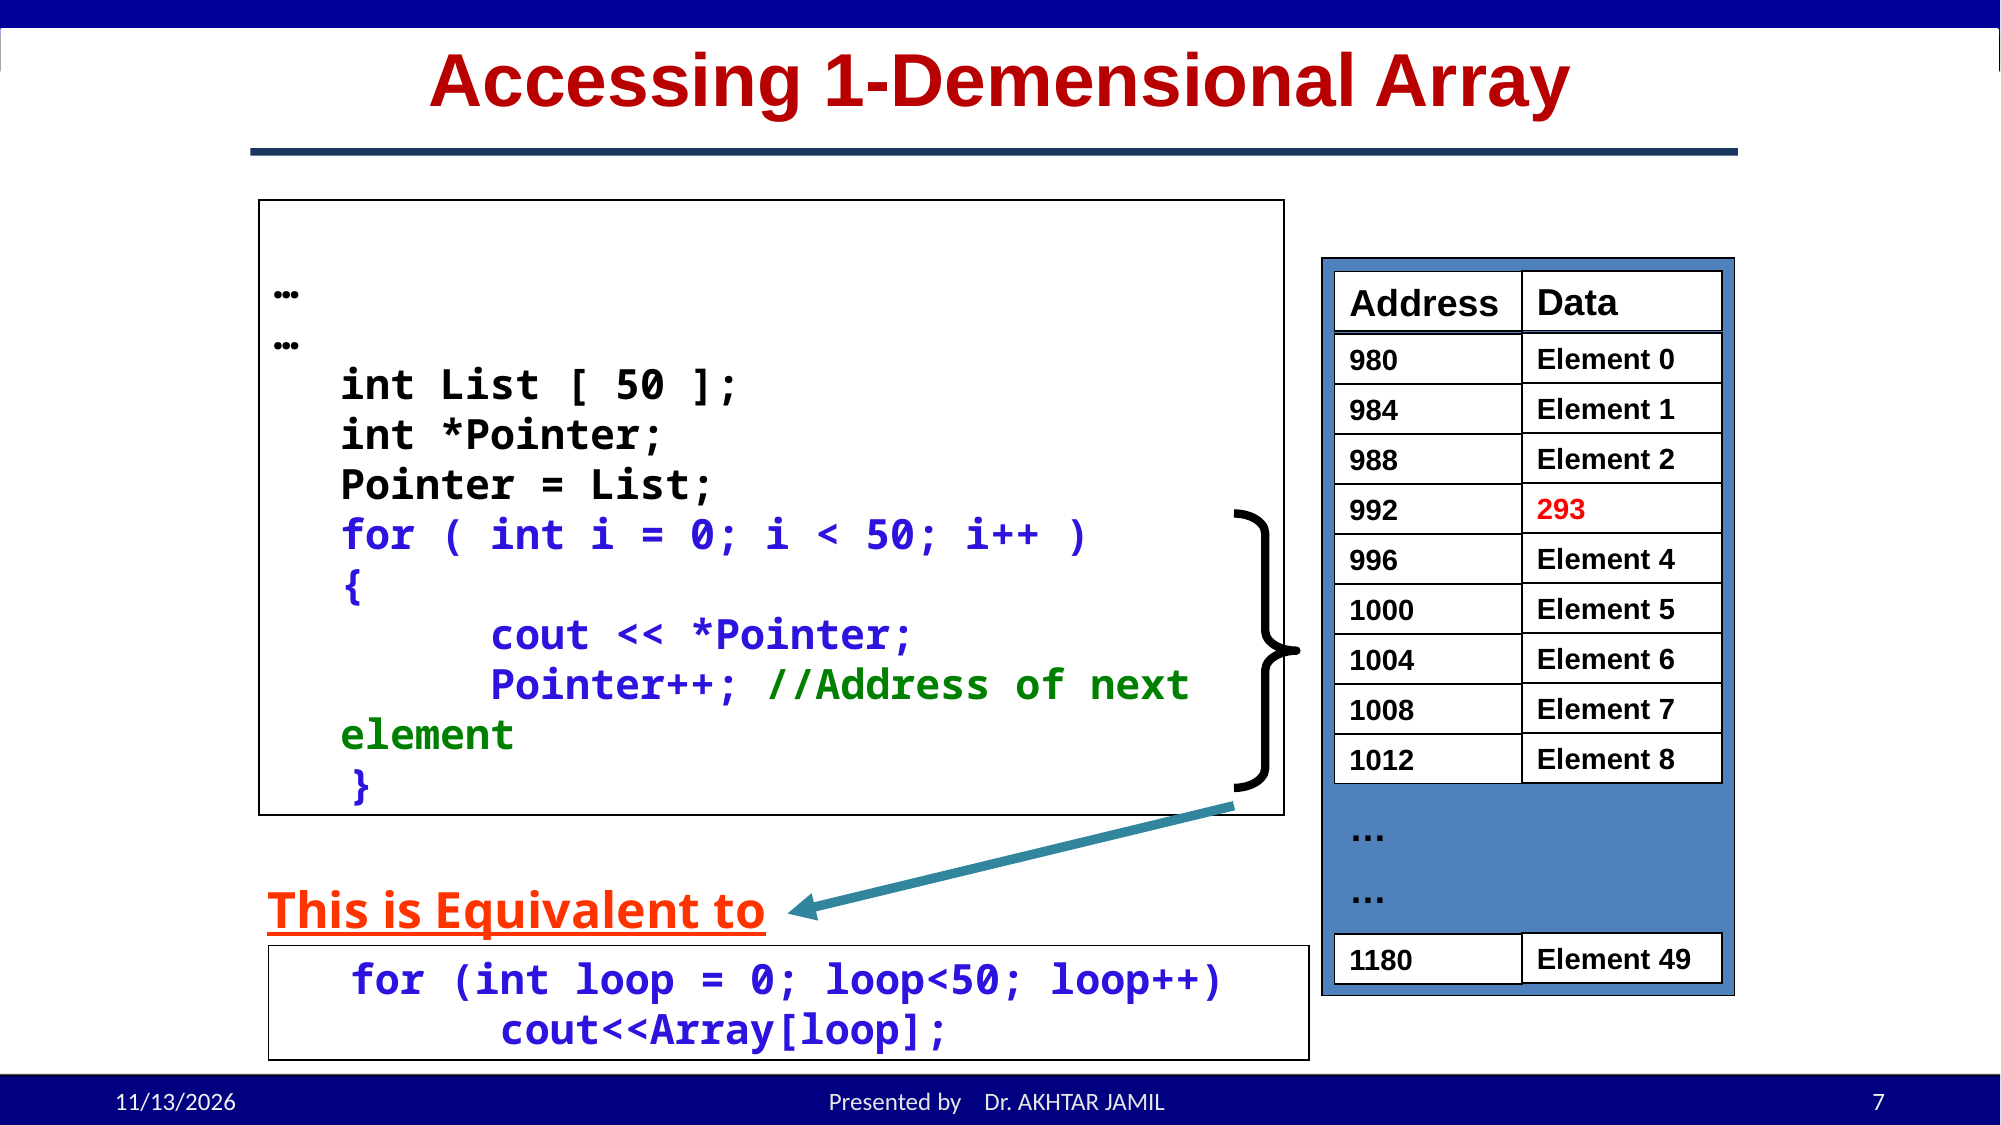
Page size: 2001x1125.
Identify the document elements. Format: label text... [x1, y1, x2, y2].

text_box [1233, 513, 1297, 788]
text_box … … int List [ 50 ]; int *Pointer; Pointer = List; for ( int i = 0; i < 50; i++ ) { cout << *Pointer; Pointer++; //Address of next element } [259, 199, 1284, 815]
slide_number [99, 1062, 567, 1125]
slide_number 7 [1433, 1062, 1900, 1125]
text_box for (int loop = 0; loop<50; loop++) cout<<Array[loop]; [268, 945, 1310, 1061]
text_box [787, 805, 1235, 917]
text_box This is Equivalent to [252, 870, 1241, 946]
picture [0, 0, 2001, 1125]
footer Presented by Dr. AKHTAR JAMIL [683, 1062, 1317, 1125]
text_box [248, 146, 1740, 158]
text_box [1321, 257, 1735, 996]
title Accessing 1-Demensional Array [249, 1, 1750, 152]
